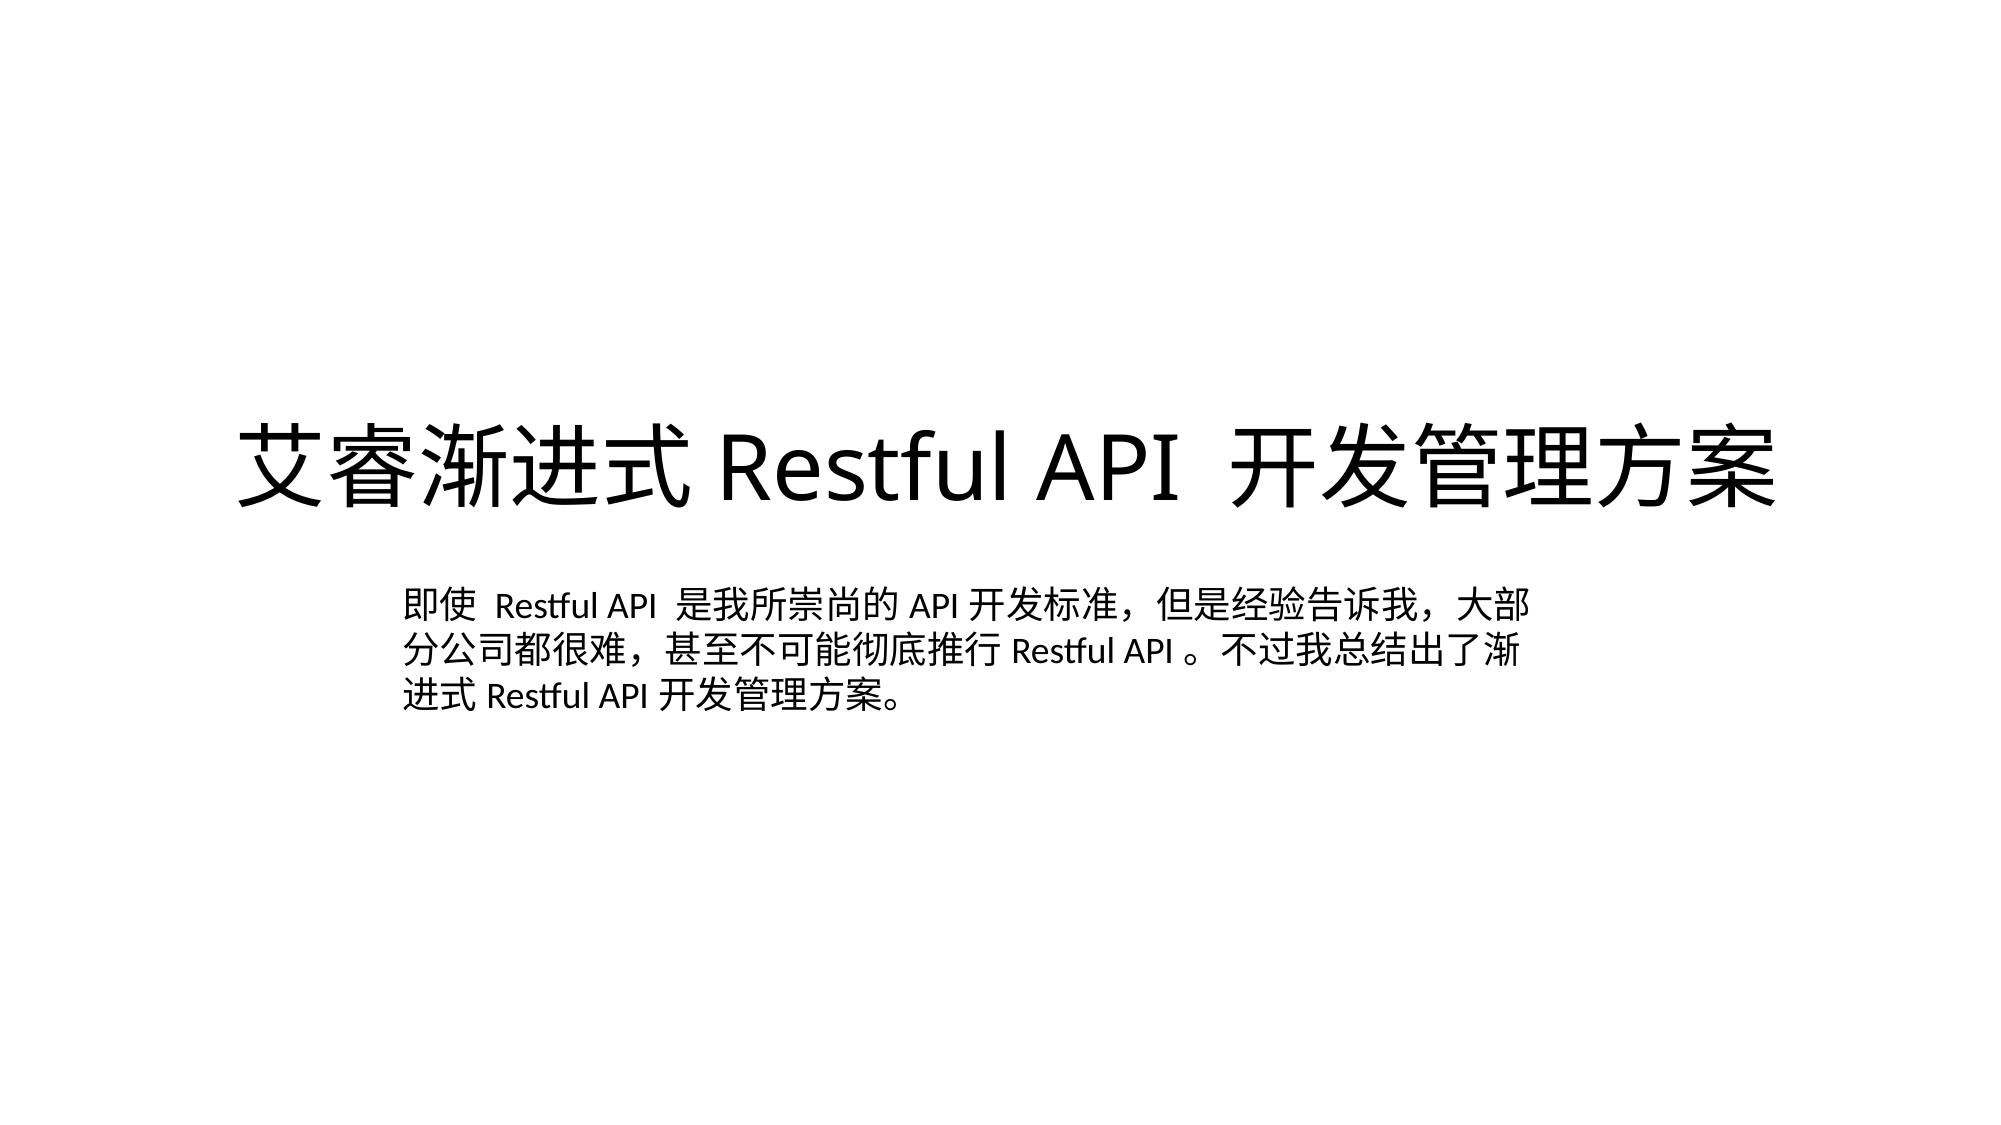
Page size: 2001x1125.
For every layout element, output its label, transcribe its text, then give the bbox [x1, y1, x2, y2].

text_box 即使 Restful API 是我所崇尚的API开发标准，但是经验告诉我，大部分公司都很难，甚至不可能彻底推行Restful API。不过我总结出了渐进式Restful API开发管理方案。 [387, 574, 1565, 724]
text_box 艾睿渐进式Restful API 开发管理方案 [220, 401, 1955, 527]
